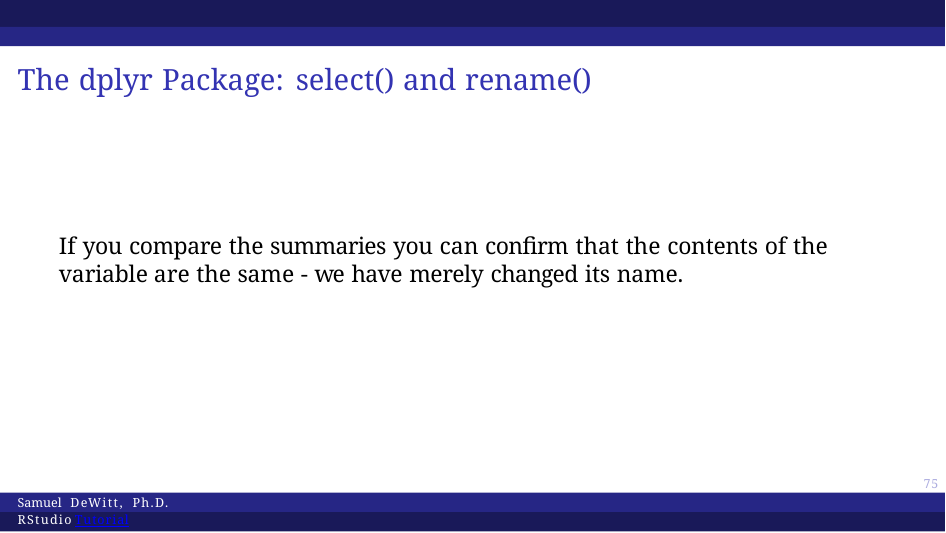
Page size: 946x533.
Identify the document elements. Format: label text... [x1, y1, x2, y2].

text_box If you compare the summaries you can confirm that the contents of the variable are the same - we have merely changed its name. [56, 229, 858, 287]
slide_number 79 [917, 472, 946, 491]
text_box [0, 492, 946, 532]
title The dplyr Package: select() and rename() [15, 58, 856, 151]
